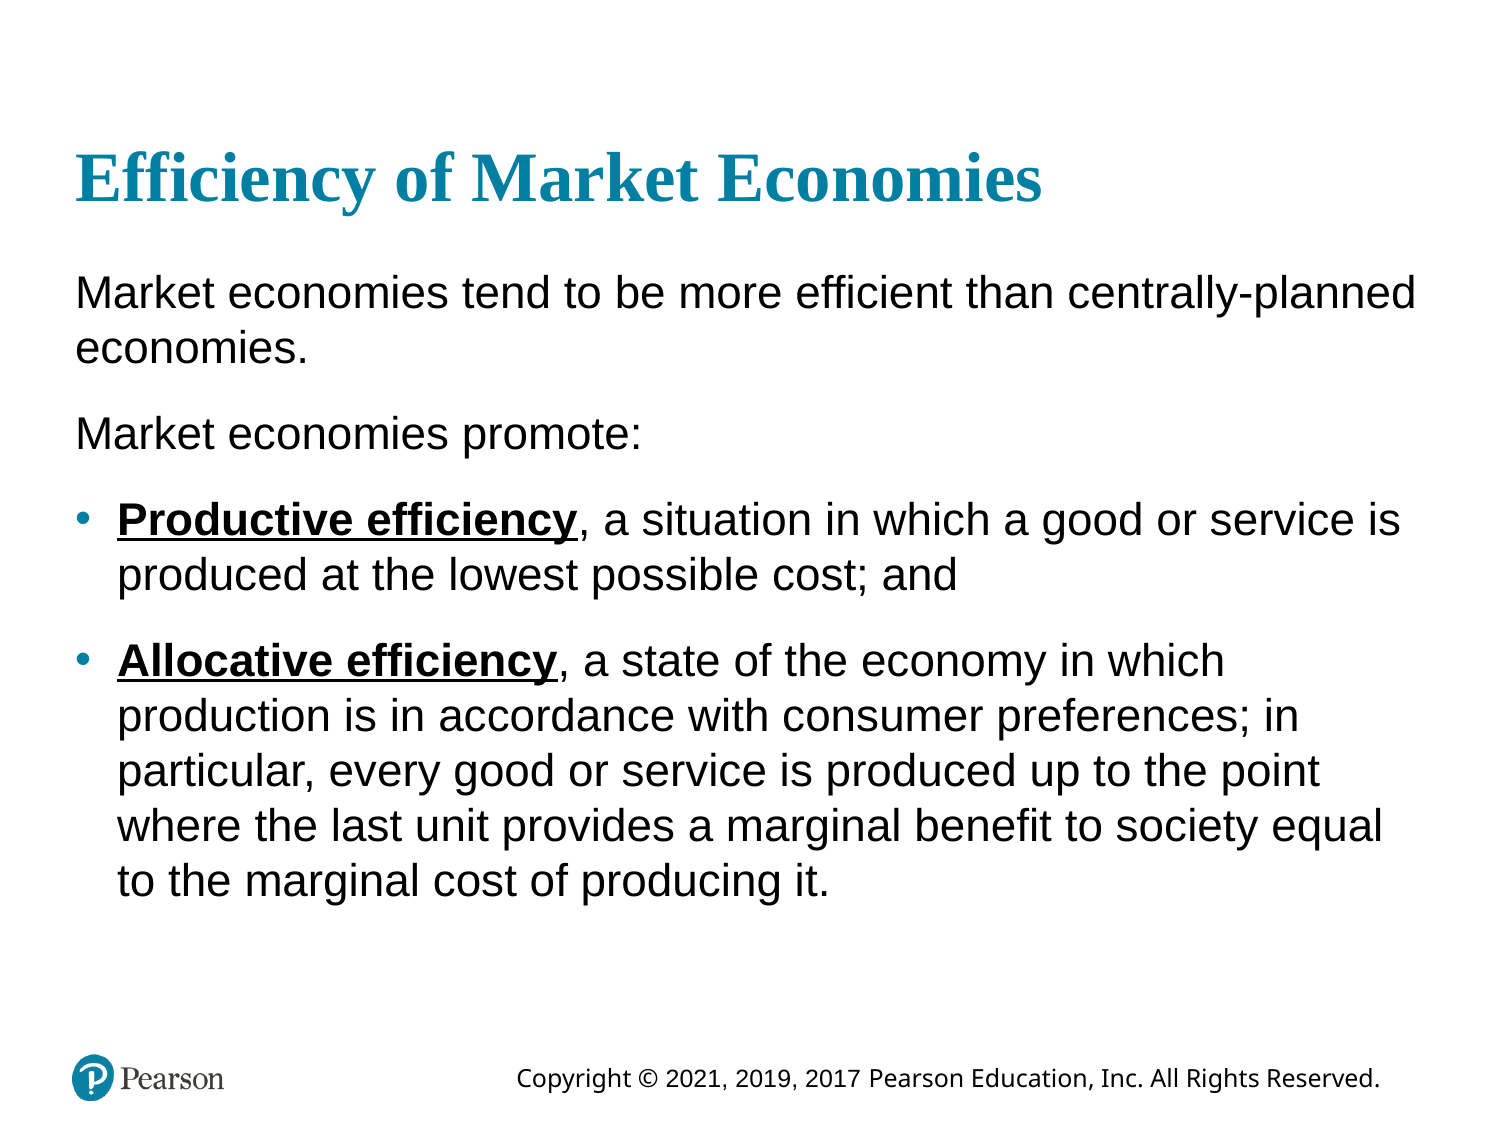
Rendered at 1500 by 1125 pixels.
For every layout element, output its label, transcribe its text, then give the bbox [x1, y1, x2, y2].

title Efficiency of Market Economies [75, 35, 1425, 216]
list Market economies tend to be more efficient than centrally-planned economies. Market economies promote: Productive efficiency, a situation in which a good or service is produced at the lowest possible cost; and Allocative efficiency, a state of the economy in which production is in accordance with consumer preferences; in particular, every good or service is produced up to the point where the last unit provides a marginal benefit to society equal to the marginal cost of producing it. [75, 262, 1425, 1005]
picture [81, 1064, 107, 1089]
picture [72, 1054, 89, 1072]
picture [72, 1087, 83, 1101]
picture [99, 1054, 224, 1101]
